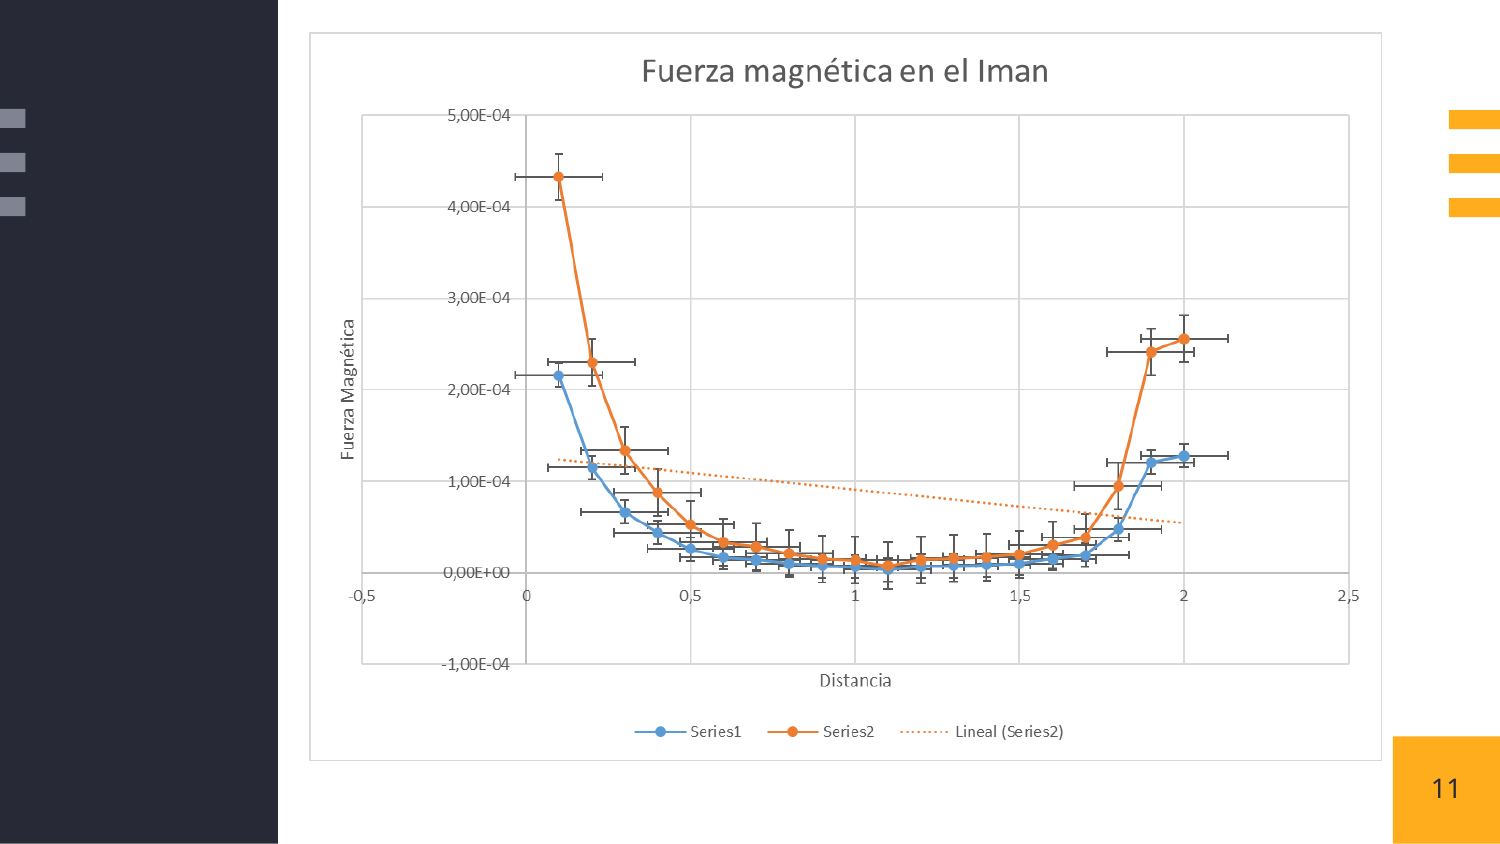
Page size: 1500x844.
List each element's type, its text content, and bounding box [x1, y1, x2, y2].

picture [309, 32, 1383, 762]
slide_number 11 [1392, 736, 1500, 844]
